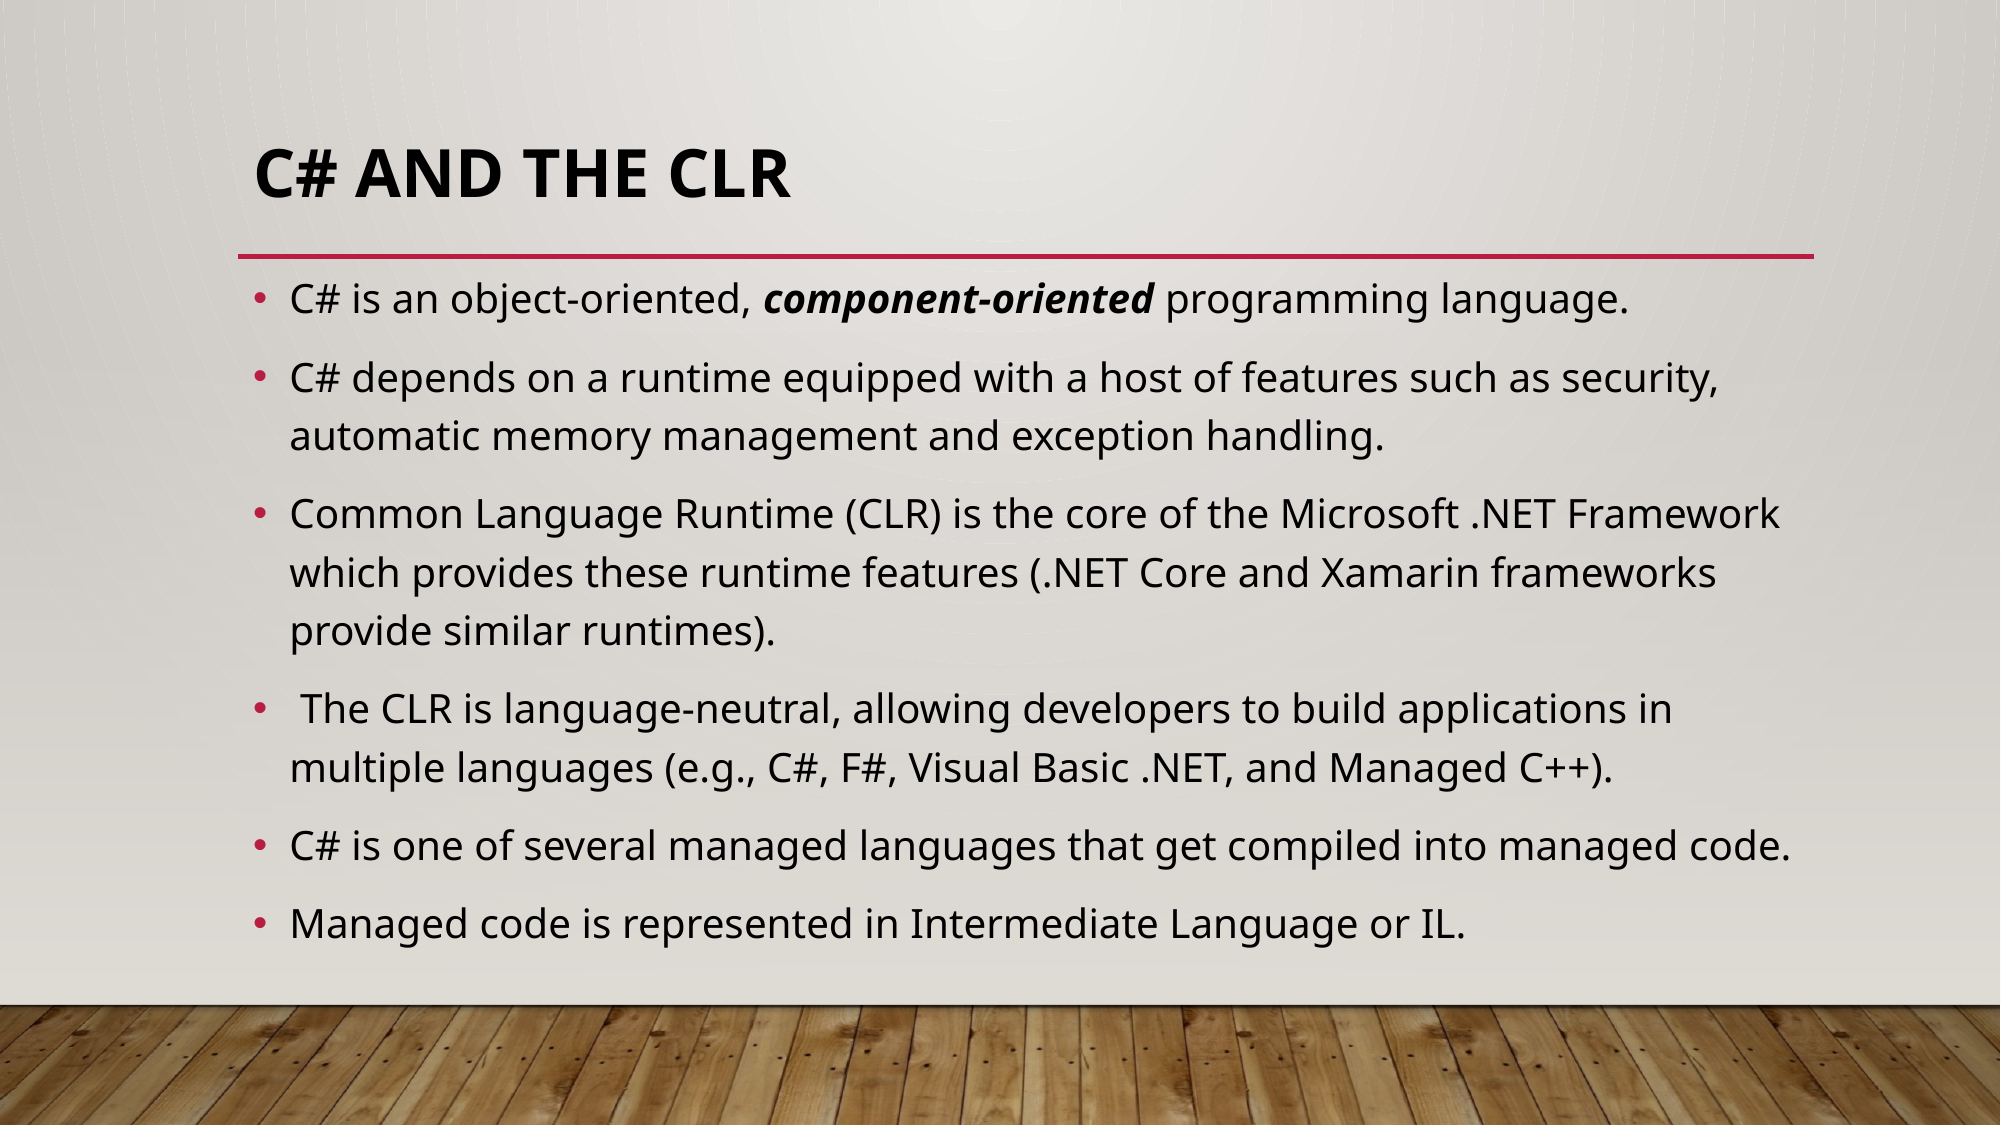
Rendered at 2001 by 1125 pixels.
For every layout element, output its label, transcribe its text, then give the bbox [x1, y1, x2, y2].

picture [0, 1005, 2000, 1125]
title C# and the CLR [238, 131, 1814, 256]
list C# is an object-oriented, component-oriented programming language. C# depends on a runtime equipped with a host of features such as security, automatic memory management and exception handling. Common Language Runtime (CLR) is the core of the Microsoft .NET Framework which provides these runtime features (.NET Core and Xamarin frameworks provide similar runtimes). The CLR is language-neutral, allowing developers to build applications in multiple languages (e.g., C#, F#, Visual Basic .NET, and Managed C++). C# is one of several managed languages that get compiled into managed code. Managed code is represented in Intermediate Language or IL. [238, 256, 1814, 1006]
